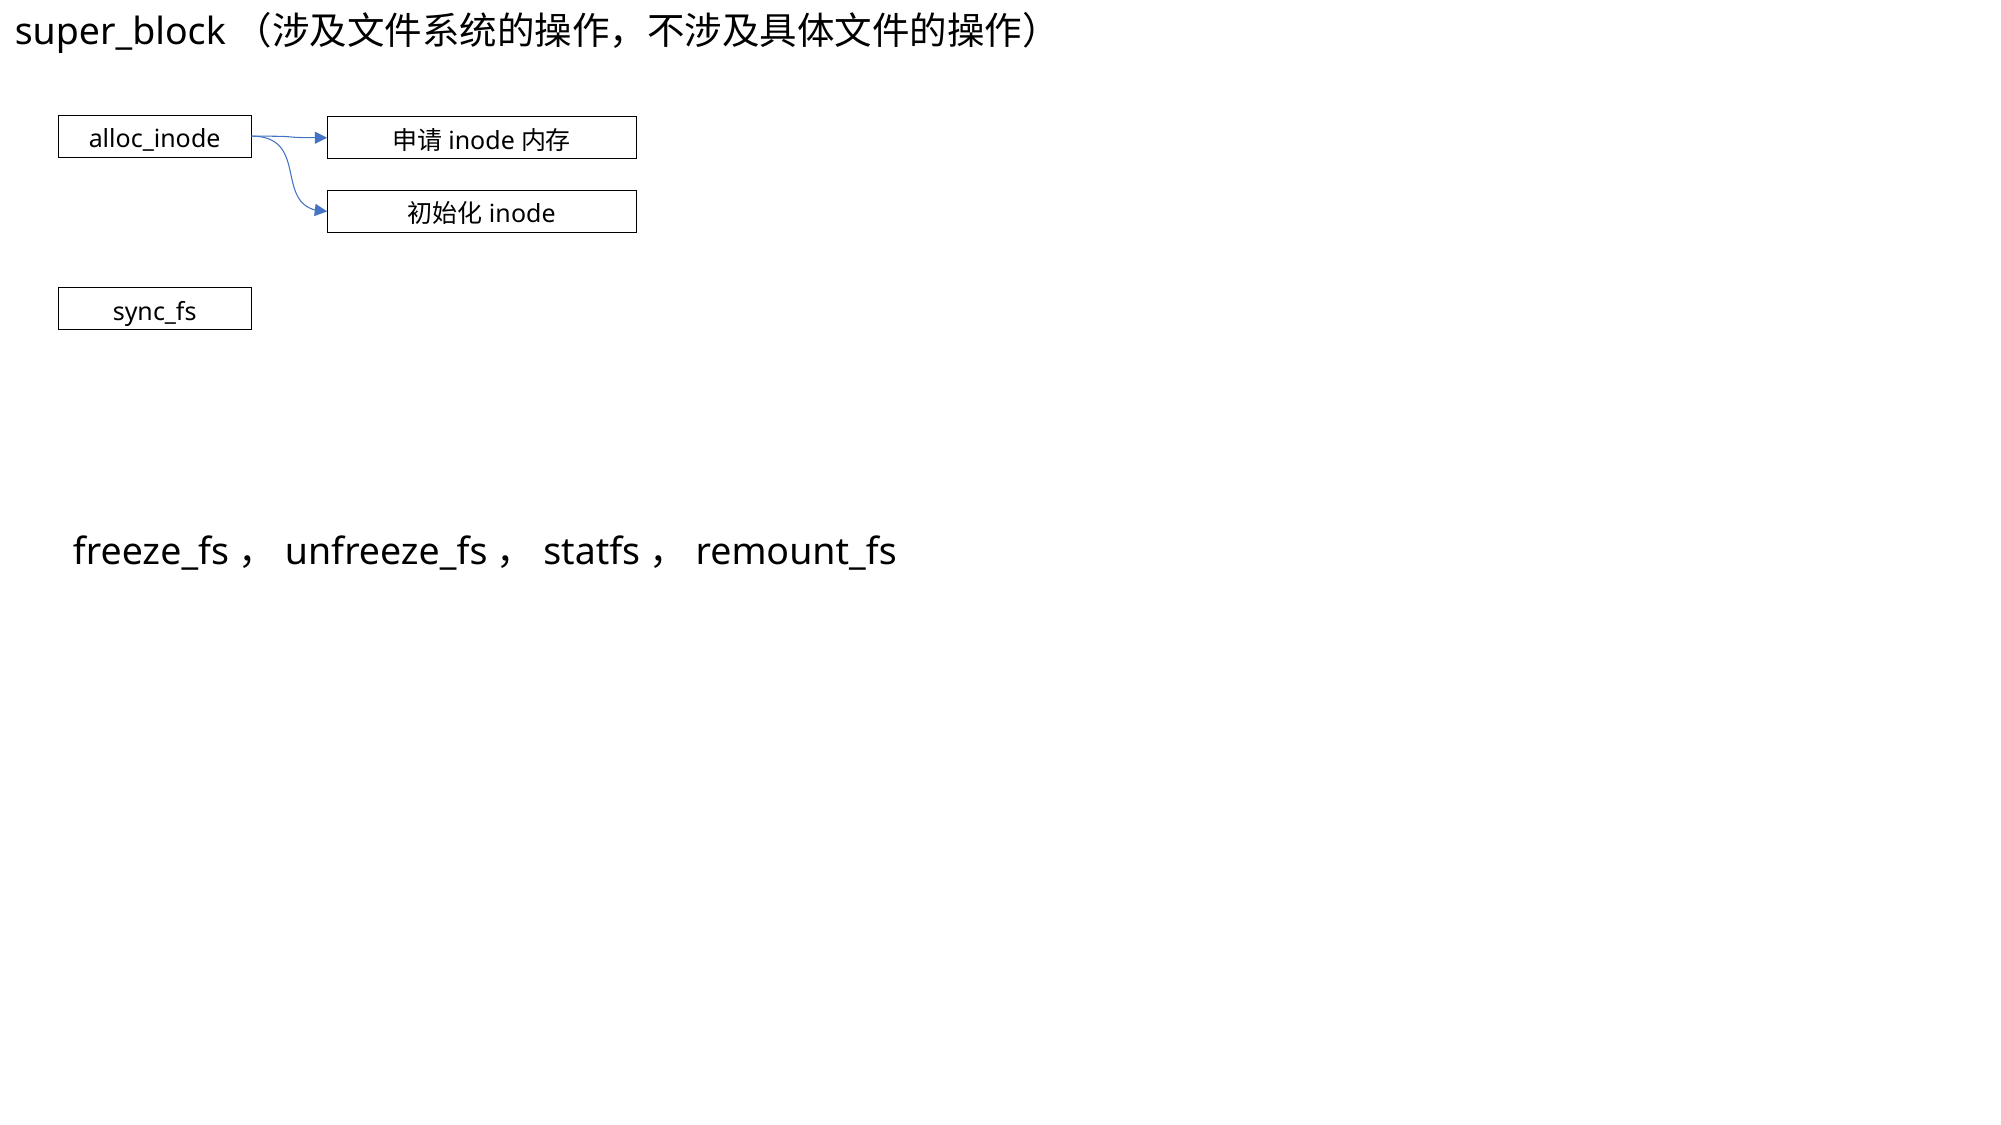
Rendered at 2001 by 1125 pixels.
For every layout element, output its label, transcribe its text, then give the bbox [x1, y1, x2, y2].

text_box super_block（涉及文件系统的操作，不涉及具体文件的操作） [0, 0, 1467, 60]
text_box freeze_fs，unfreeze_fs，statfs，remount_fs [58, 519, 1013, 580]
text_box alloc_inode [58, 115, 252, 158]
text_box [251, 134, 328, 210]
text_box sync_fs [58, 287, 252, 330]
text_box 申请inode内存 [327, 116, 637, 159]
text_box 初始化inode [327, 190, 637, 233]
